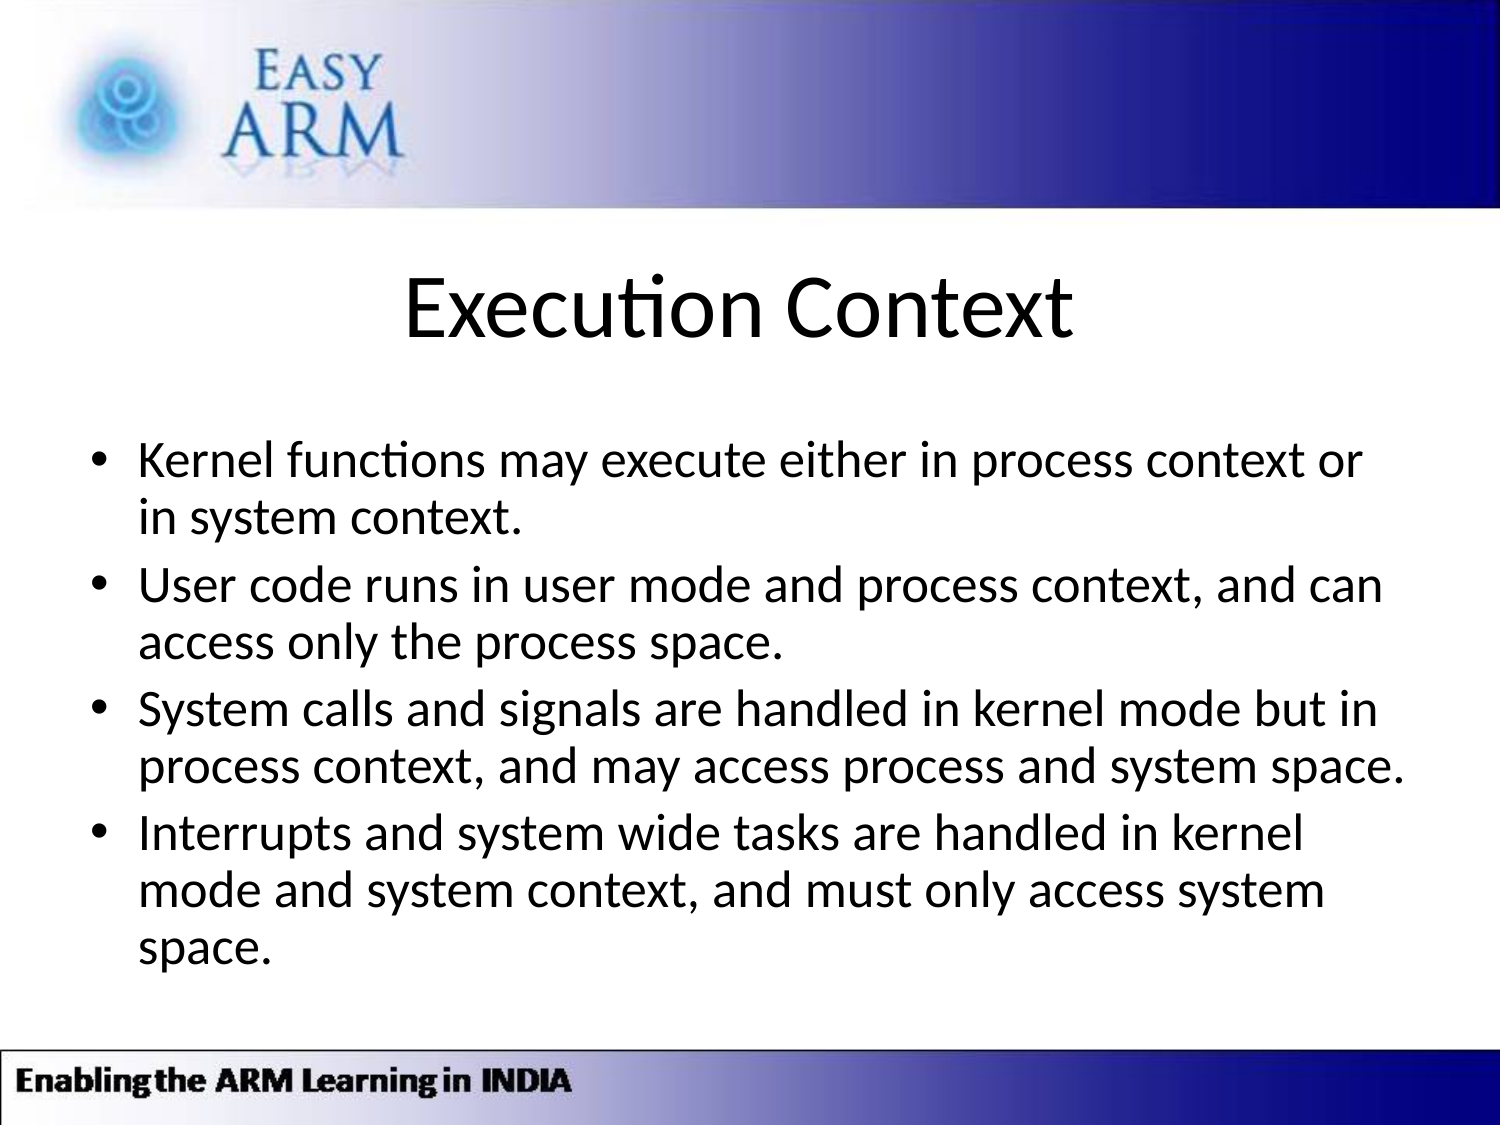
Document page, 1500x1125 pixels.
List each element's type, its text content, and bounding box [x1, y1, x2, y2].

title Execution Context [75, 207, 1425, 396]
list Kernel functions may execute either in process context or in system context. User code runs in user mode and process context, and can access only the process space. System calls and signals are handled in kernel mode but in process context, and may access process and system space. Interrupts and system wide tasks are handled in kernel mode and system context, and must only access system space. [75, 425, 1425, 1013]
picture [0, 0, 1500, 1125]
